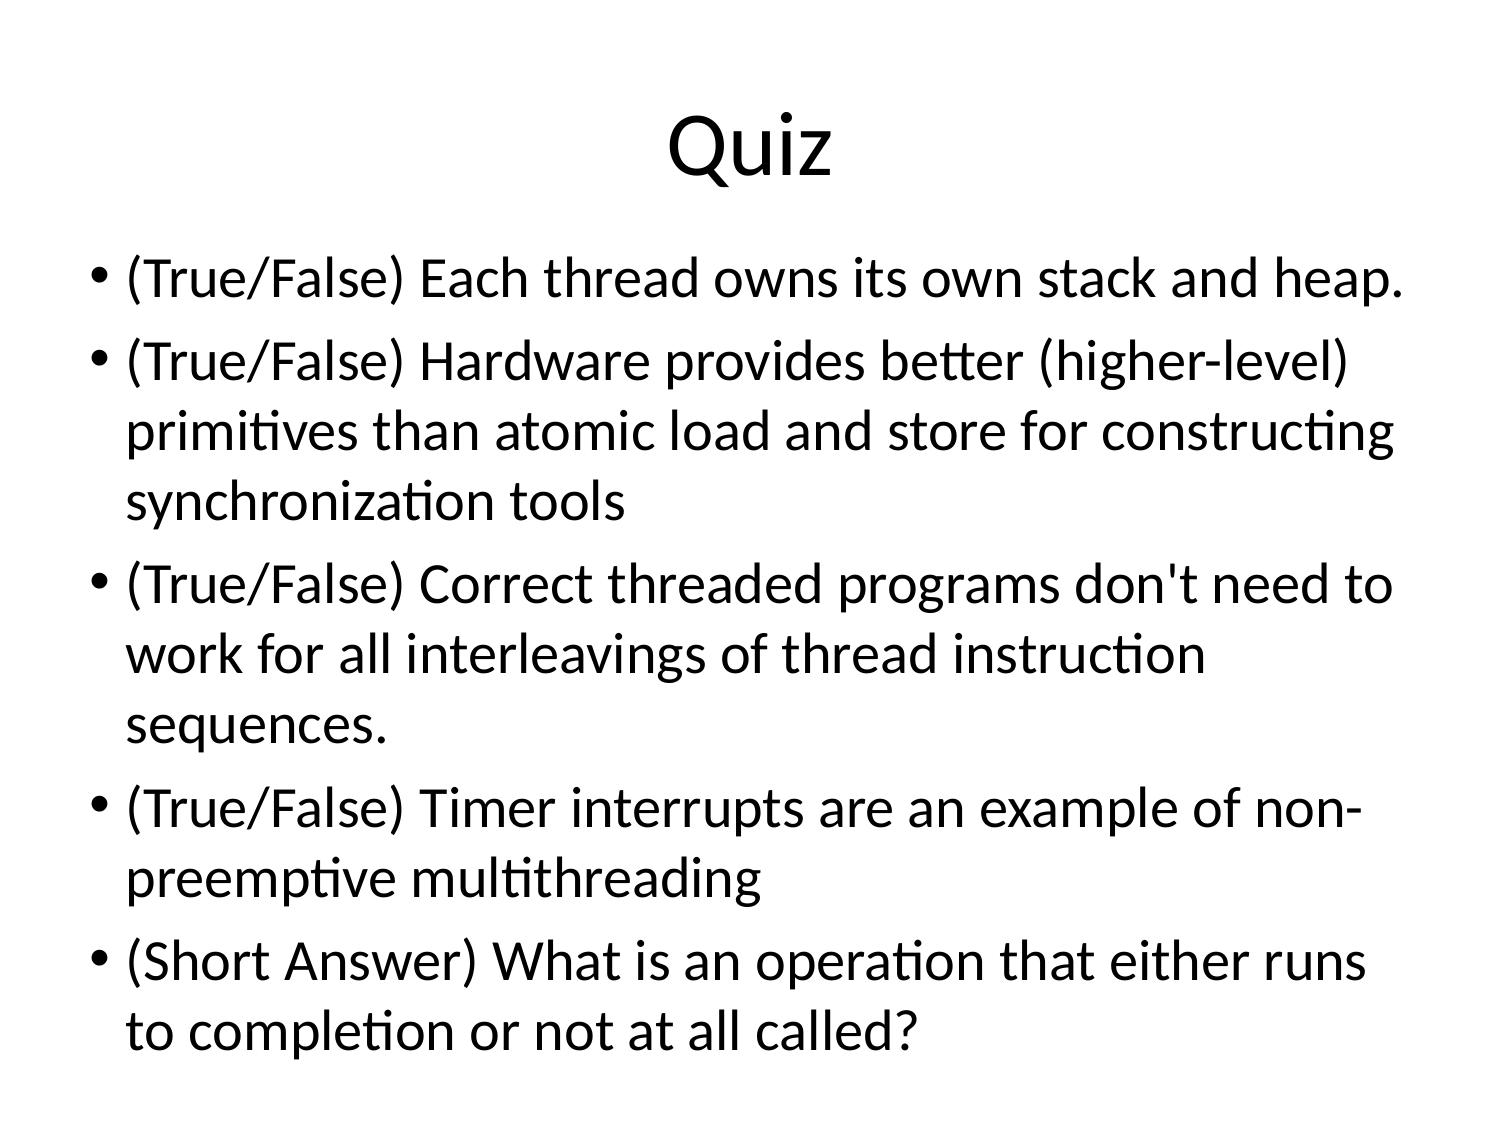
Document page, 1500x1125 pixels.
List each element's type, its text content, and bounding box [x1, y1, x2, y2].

title Quiz [75, 45, 1425, 223]
list (True/False) Each thread owns its own stack and heap. (True/False) Hardware provides better (higher-level) primitives than atomic load and store for constructing synchronization tools (True/False) Correct threaded programs don't need to work for all interleavings of thread instruction sequences. (True/False) Timer interrupts are an example of non-preemptive multithreading (Short Answer) What is an operation that either runs to completion or not at all called? [54, 223, 1441, 967]
